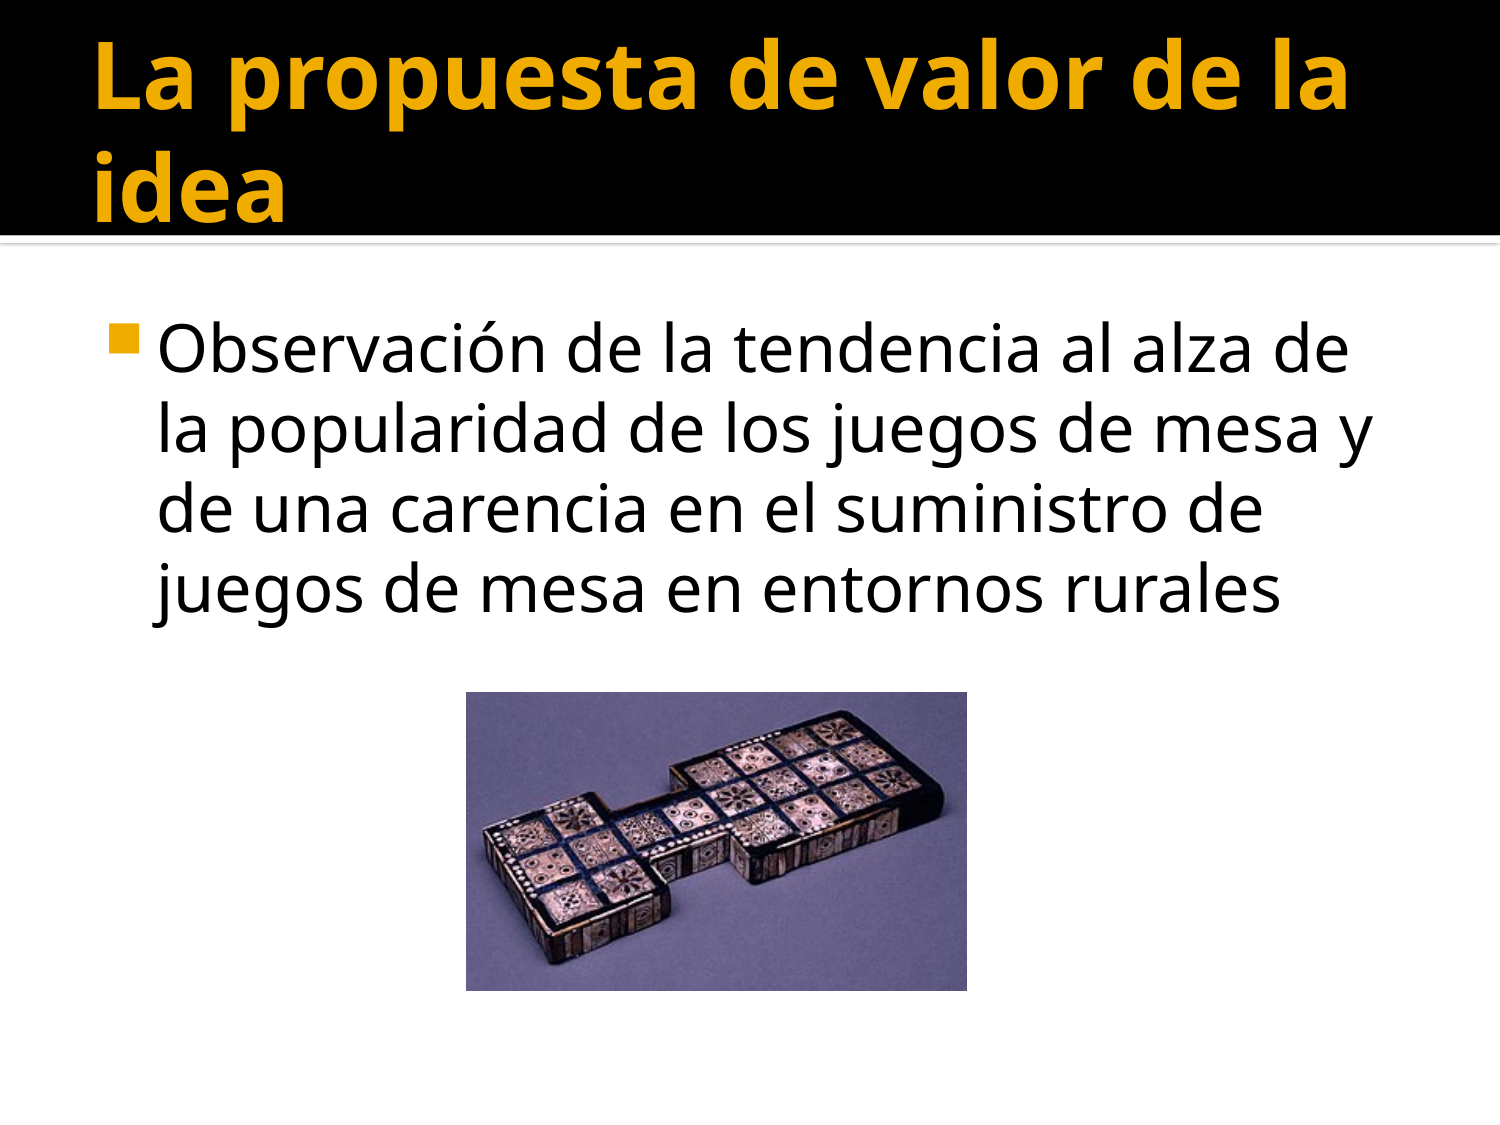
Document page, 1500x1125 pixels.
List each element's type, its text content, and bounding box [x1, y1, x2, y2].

title La propuesta de valor de la idea [75, 25, 1425, 231]
picture [466, 692, 967, 991]
list Observación de la tendencia al alza de la popularidad de los juegos de mesa y de una carencia en el suministro de juegos de mesa en entornos rurales [75, 291, 1425, 1050]
